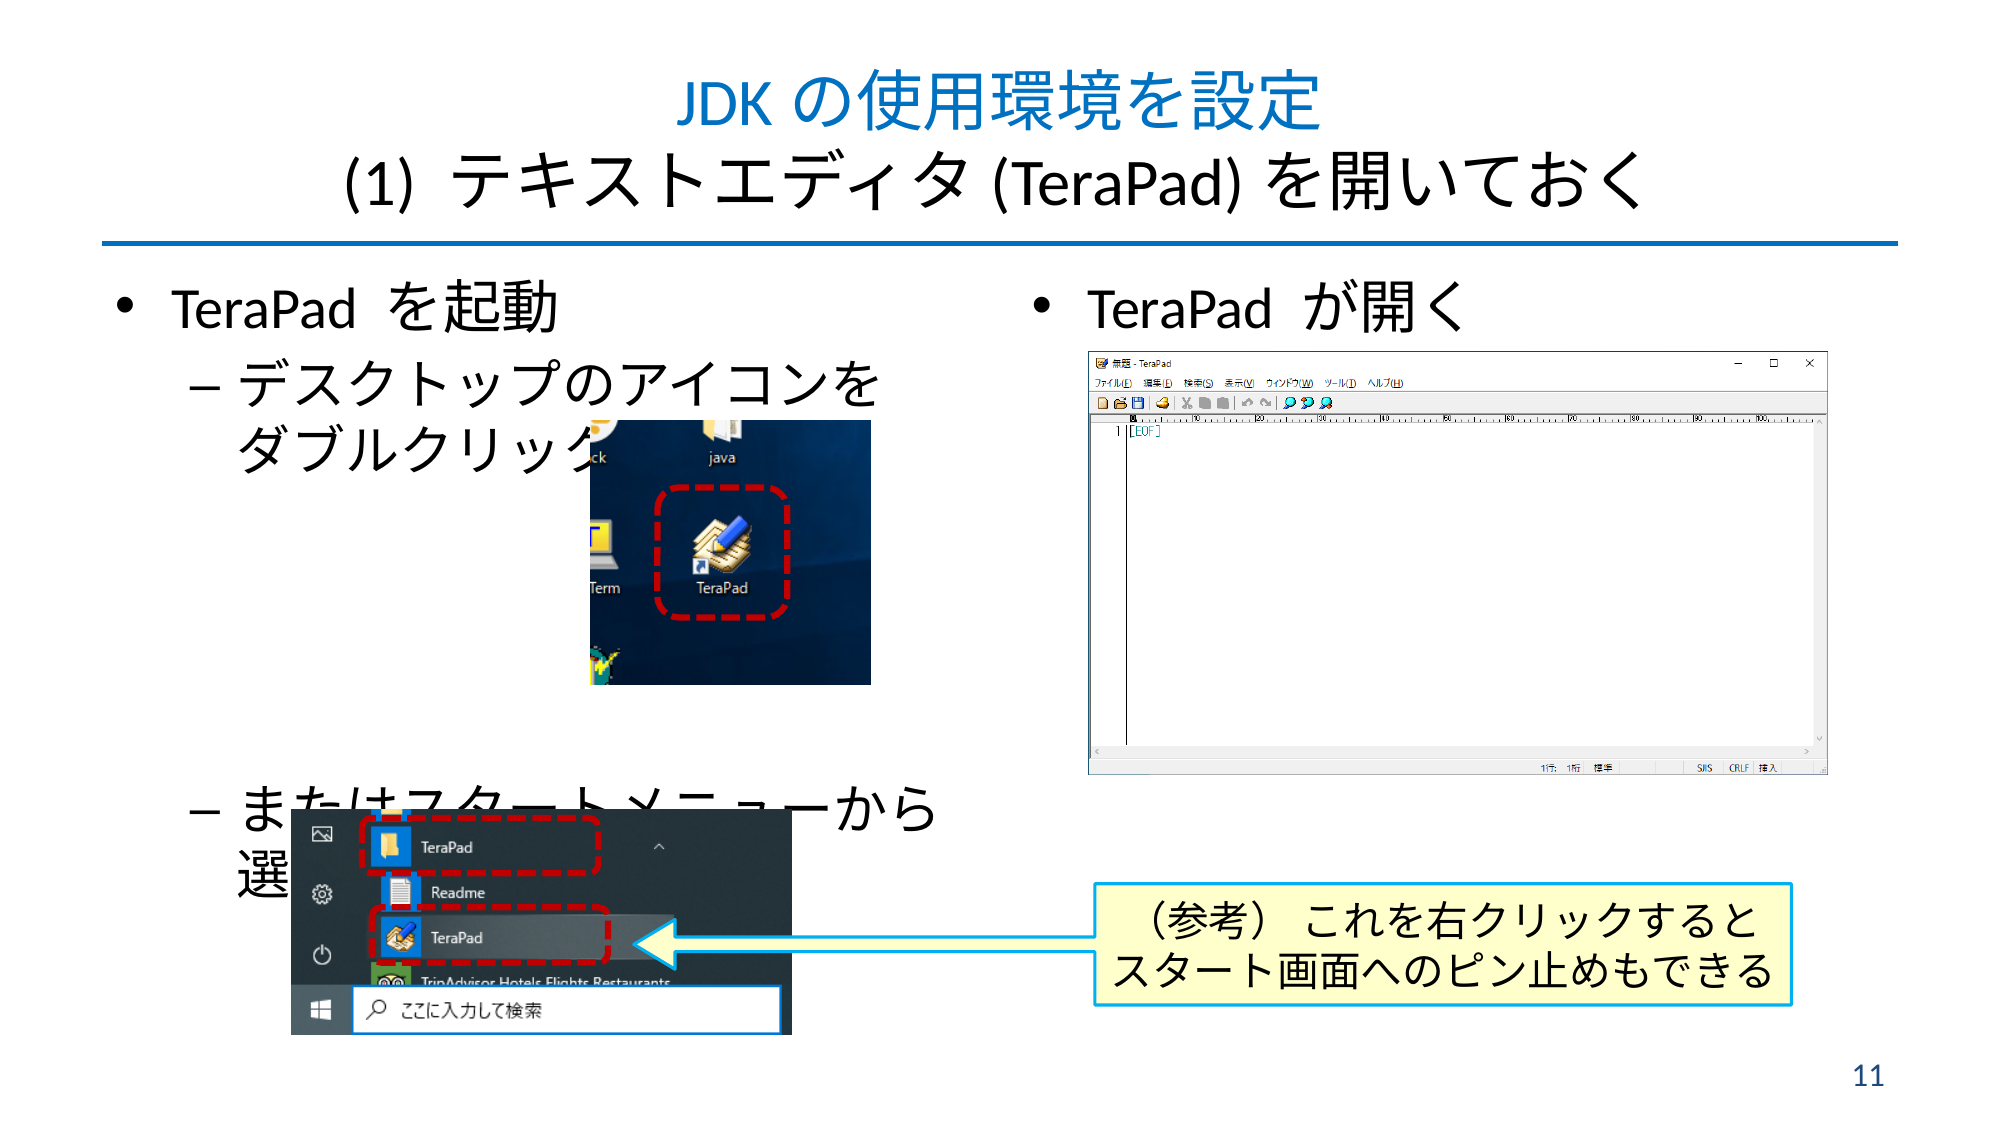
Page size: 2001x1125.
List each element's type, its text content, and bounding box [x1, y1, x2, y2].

picture [589, 420, 871, 685]
list TeraPad が開く [1016, 262, 1900, 1005]
title JDKの使用環境を設定 (1) テキストエディタ(TeraPad)を開いておく [99, 45, 1900, 233]
slide_number 11 [1433, 1042, 1900, 1103]
picture [291, 809, 792, 1036]
picture [1088, 351, 1829, 776]
picture [639, 924, 792, 965]
text_box （参考） これを右クリックすると スタート画面へのピン止めもできる [797, 881, 1794, 1008]
list TeraPad を起動 デスクトップのアイコンを ダブルクリック またはスタートメニューから選択 [99, 262, 984, 1005]
